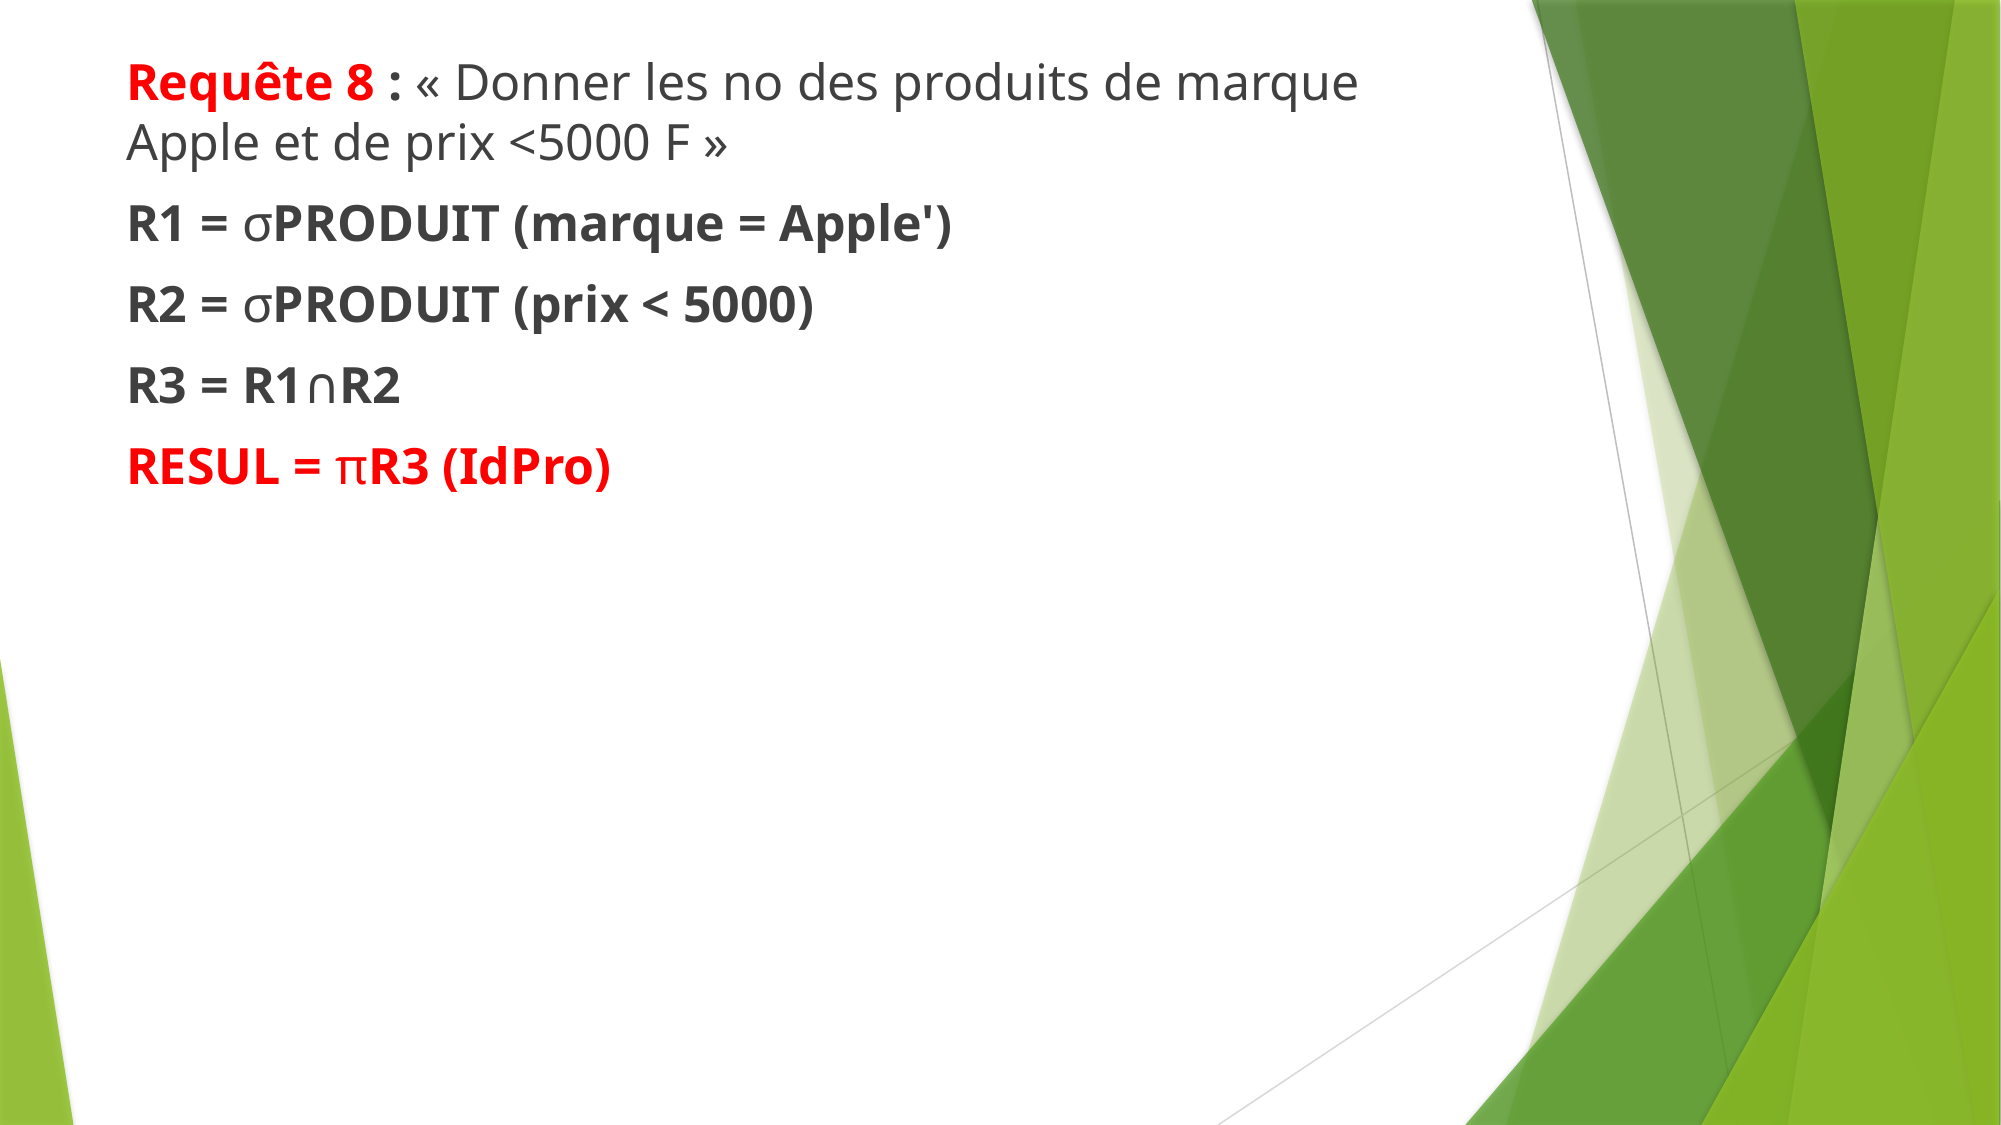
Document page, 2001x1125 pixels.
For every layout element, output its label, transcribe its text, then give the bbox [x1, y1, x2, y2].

list Requête 8 : « Donner les no des produits de marque Apple et de prix <5000 F » R1 = σPRODUIT (marque = Apple') R2 = σPRODUIT (prix < 5000) R3 = R1∩R2 RESUL = πR3 (IdPro) [111, 43, 1522, 991]
